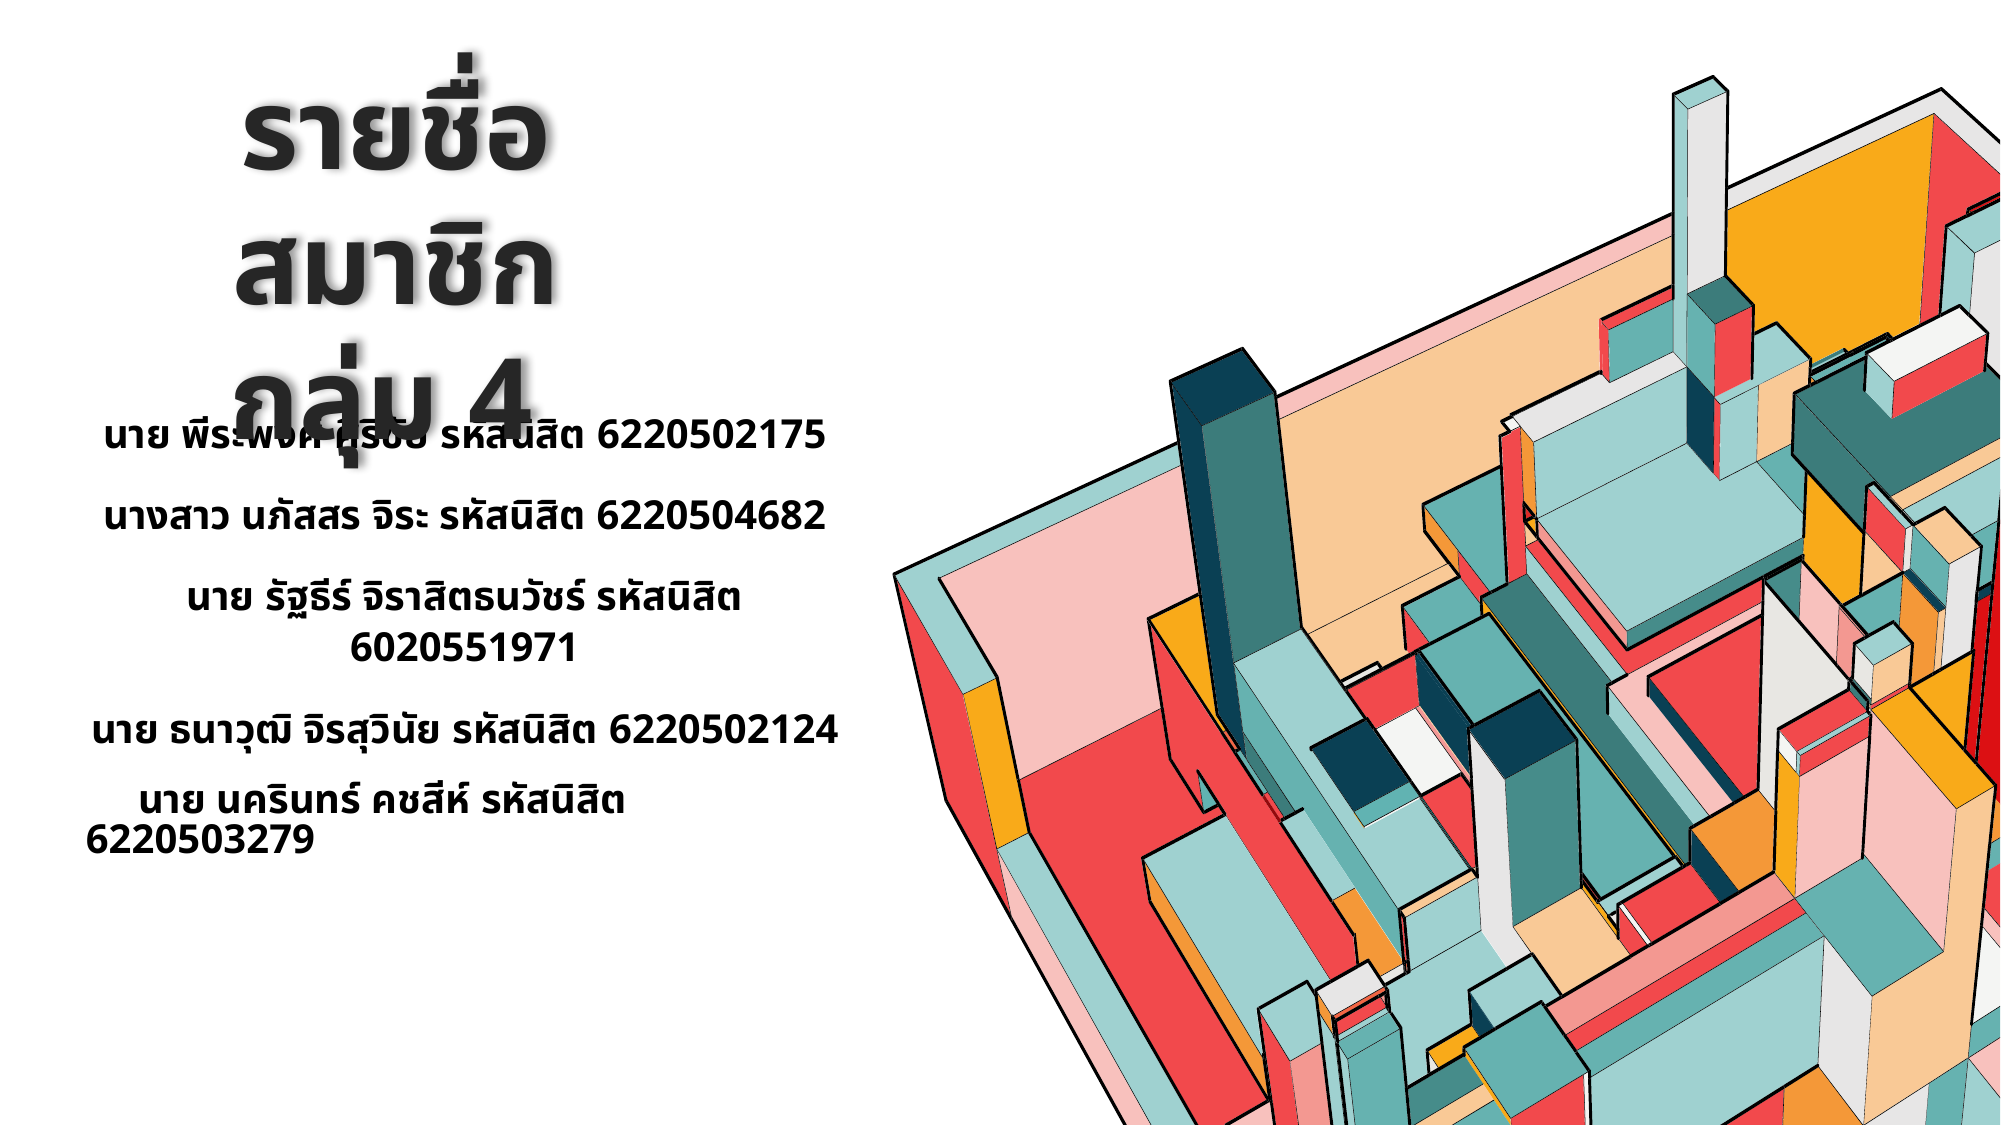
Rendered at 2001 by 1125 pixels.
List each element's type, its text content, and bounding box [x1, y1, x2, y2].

list นาย พีระพงศ์ ศิริชัย รหัสนิสิต 6220502175 นางสาว นภัสสร จิระ รหัสนิสิต 6220504682 นาย รัฐธีร์ จิราสิตธนวัชร์ รหัสนิสิต 6020551971 นาย ธนาวุฒิ จิรสุวินัย รหัสนิสิต 6220502124 นาย นครินทร์ คชสีห์ รหัสนิสิต 6220503279 [70, 397, 860, 954]
text_box รายชื่อสมาชิก กลุ่ม 4 [137, 49, 655, 470]
